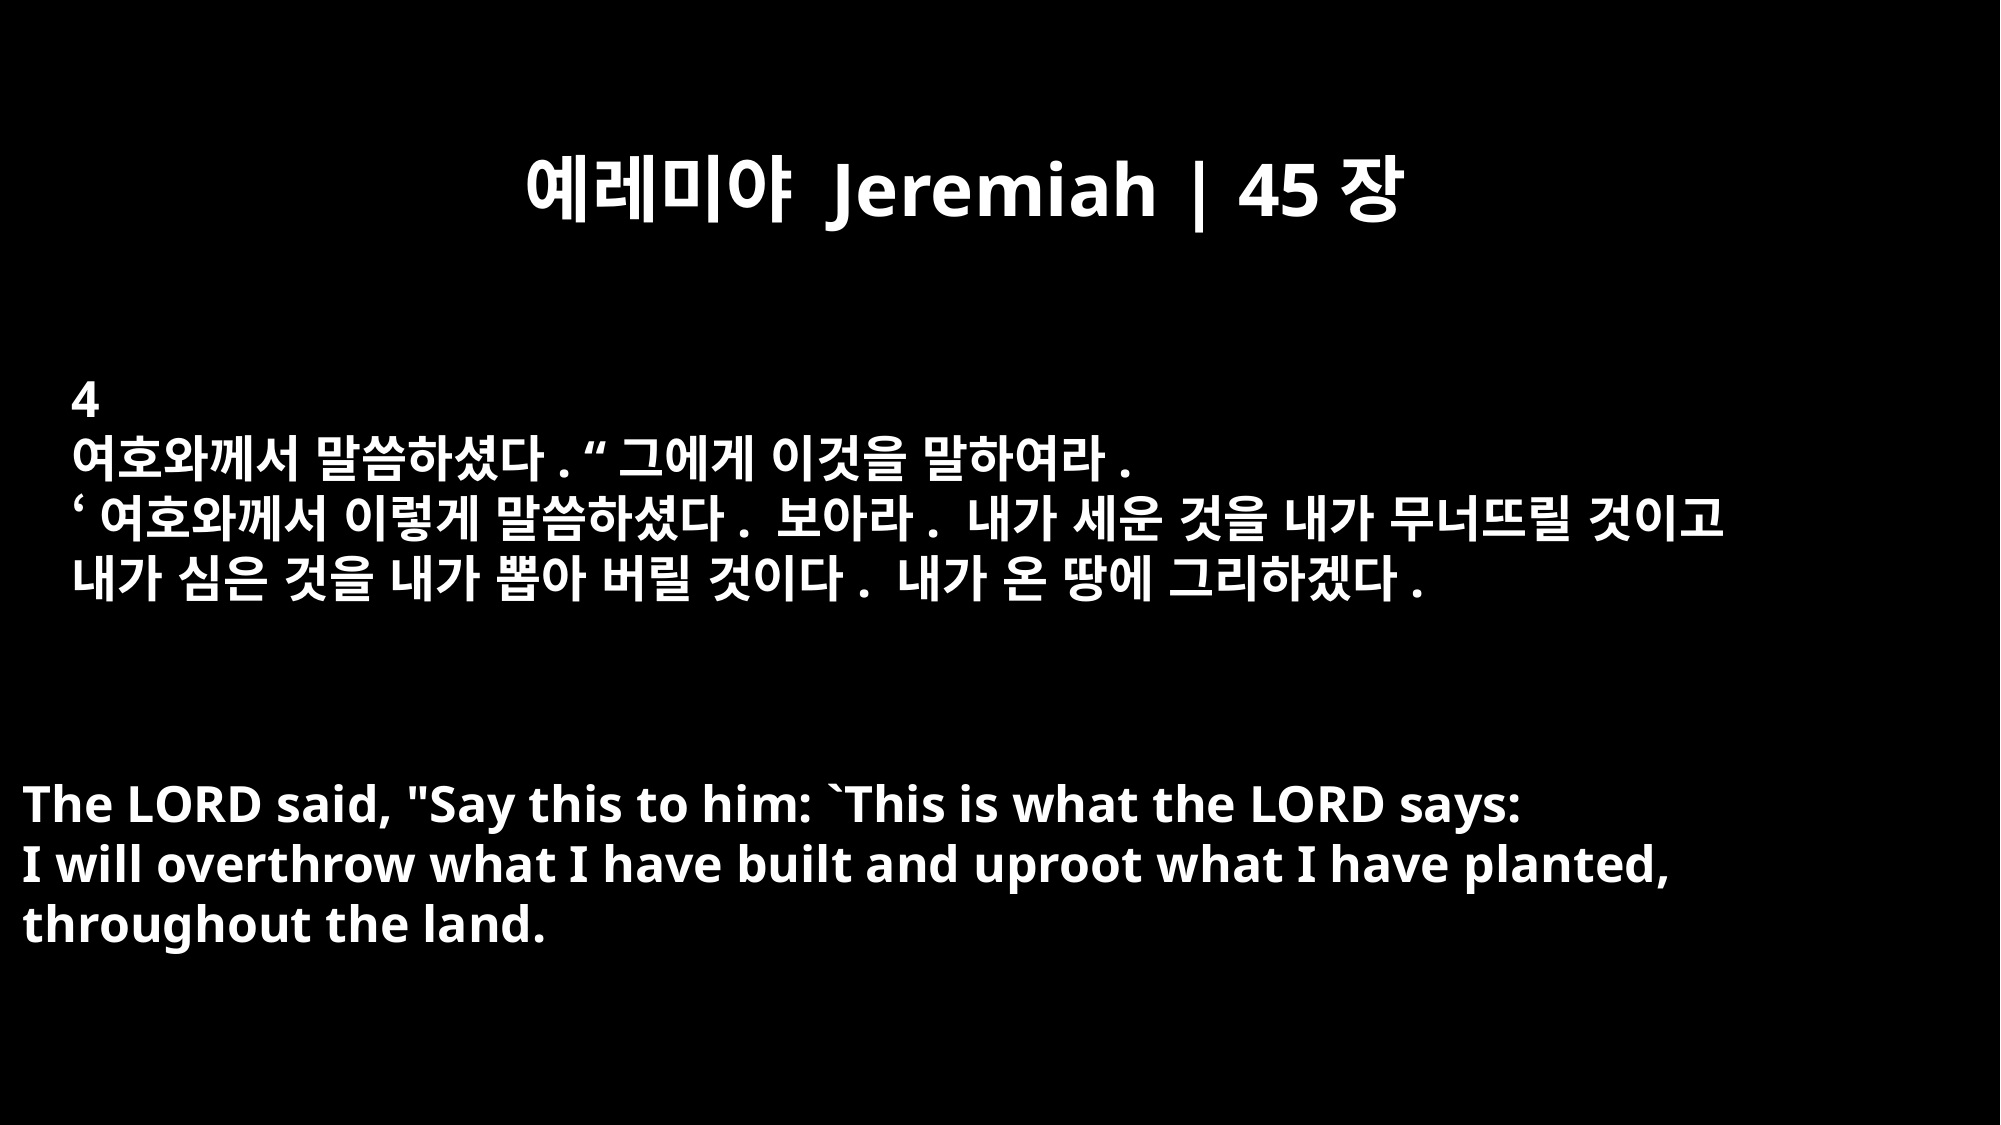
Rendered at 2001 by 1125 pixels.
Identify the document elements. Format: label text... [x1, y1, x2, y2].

text_box 예레미야 Jeremiah | 45장 [510, 136, 1422, 239]
text_box 4 여호와께서 말씀하셨다. “그에게 이것을 말하여라. ‘여호와께서 이렇게 말씀하셨다. 보아라. 내가 세운 것을 내가 무너뜨릴 것이고 내가 심은 것을 내가 뽑아 버릴 것이다. 내가 온 땅에 그리하겠다. [56, 359, 1741, 615]
text_box The LORD said, "Say this to him: `This is what the LORD says: I will overthrow what I have built and uproot what I have planted, throughout the land. [7, 764, 1699, 960]
